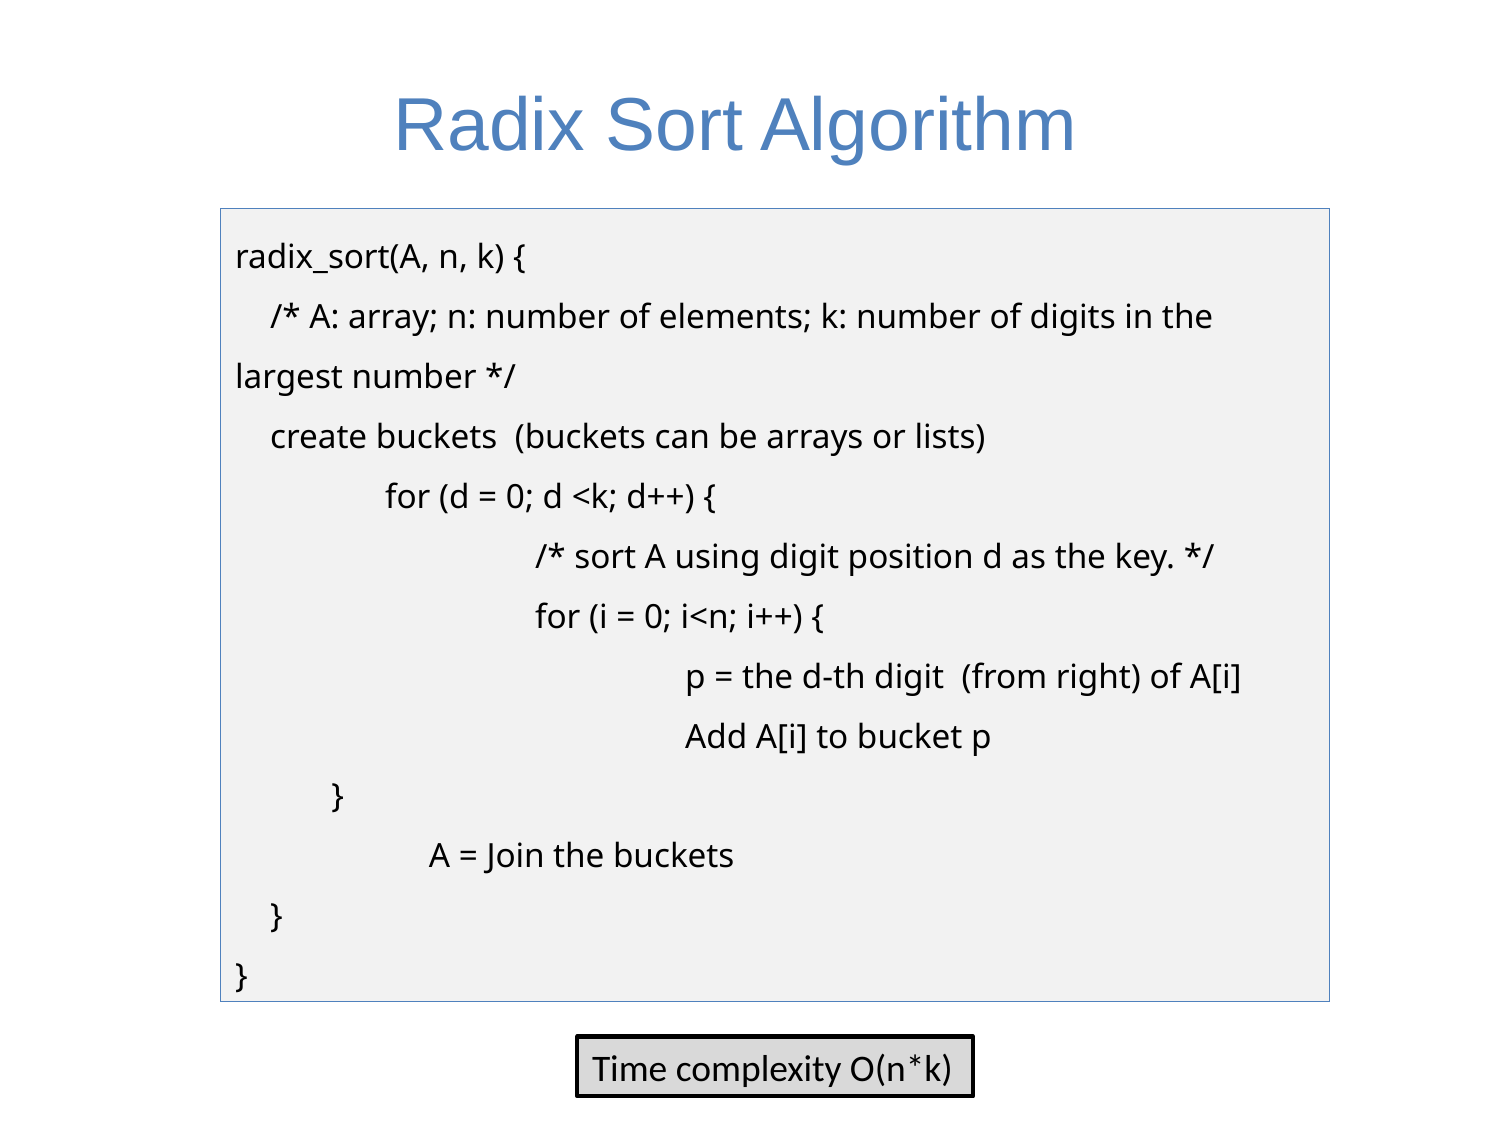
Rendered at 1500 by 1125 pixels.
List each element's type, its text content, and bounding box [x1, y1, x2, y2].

text_box Time complexity O(n*k) [575, 1034, 975, 1098]
title Radix Sort Algorithm [88, 61, 1383, 180]
text_box radix_sort(A, n, k) { /* A: array; n: number of elements; k: number of digits in the largest number */ create buckets (buckets can be arrays or lists) for (d = 0; d <k; d++) { /* sort A using digit position d as the key. */ for (i = 0; i<n; i++) { p = the d-th digit (from right) of A[i] Add A[i] to bucket p } A = Join the buckets } } [220, 208, 1330, 1002]
